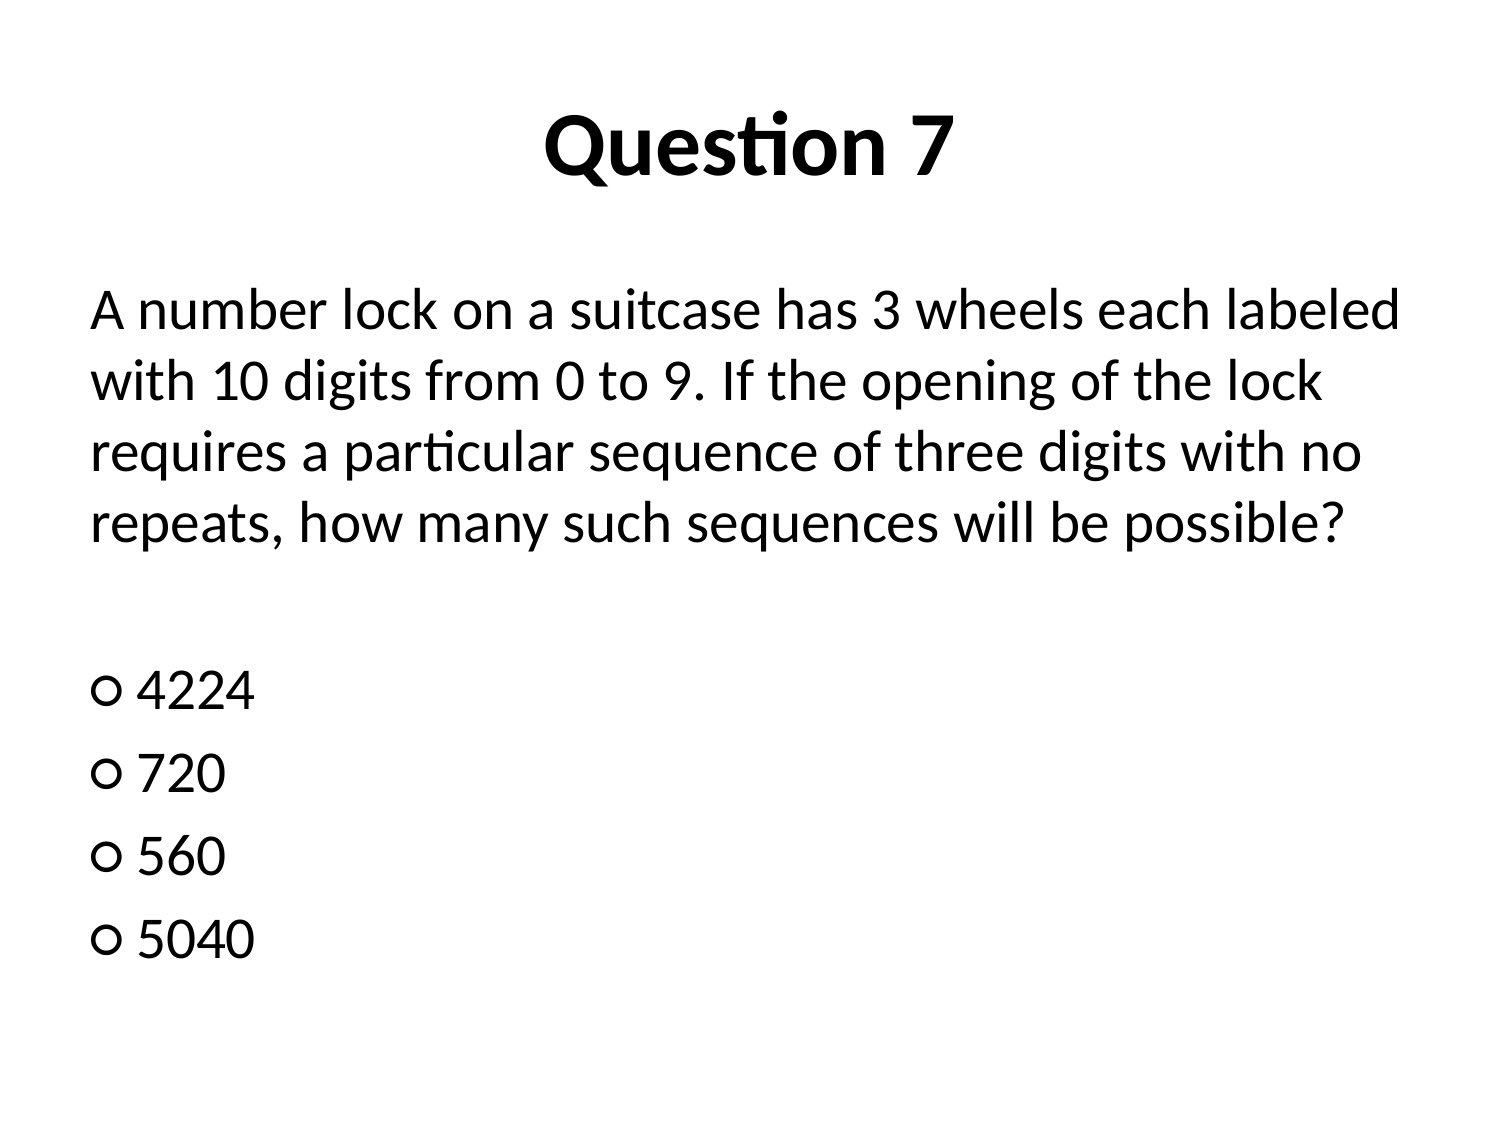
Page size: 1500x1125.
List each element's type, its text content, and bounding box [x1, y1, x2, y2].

title Question 7 [75, 45, 1425, 233]
list A number lock on a suitcase has 3 wheels each labeled with 10 digits from 0 to 9. If the opening of the lock requires a particular sequence of three digits with no repeats, how many such sequences will be possible? ○ 4224 ○ 720 ○ 560 ○ 5040 [75, 262, 1425, 1005]
